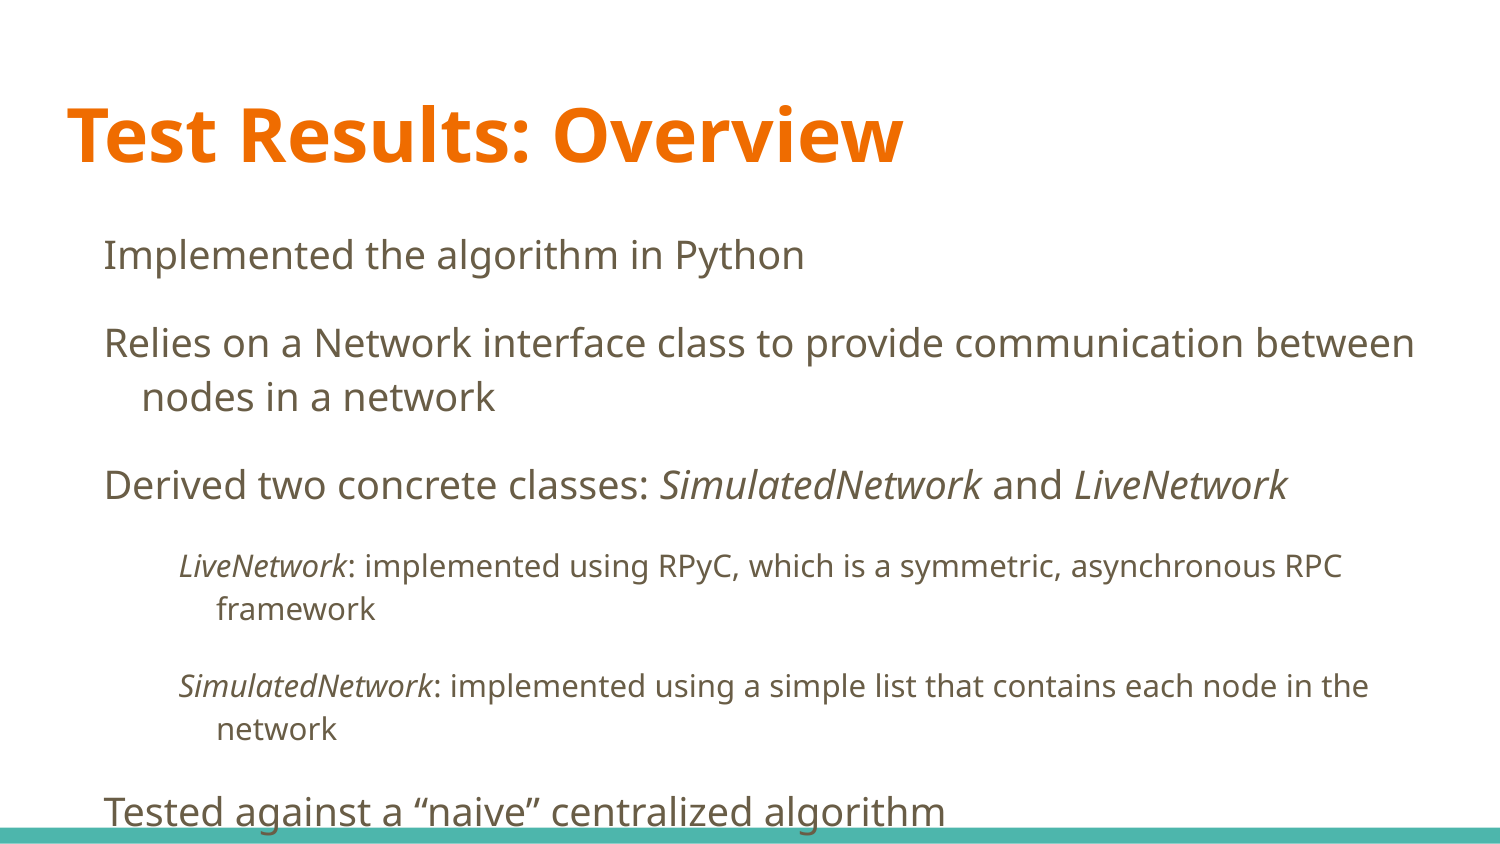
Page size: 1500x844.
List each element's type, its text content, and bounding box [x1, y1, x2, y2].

title Test Results: Overview [51, 72, 1449, 189]
list Implemented the algorithm in Python Relies on a Network interface class to provide communication between nodes in a network Derived two concrete classes: SimulatedNetwork and LiveNetwork LiveNetwork: implemented using RPyC, which is a symmetric, asynchronous RPC framework SimulatedNetwork: implemented using a simple list that contains each node in the network Tested against a “naive” centralized algorithm [51, 207, 1449, 750]
